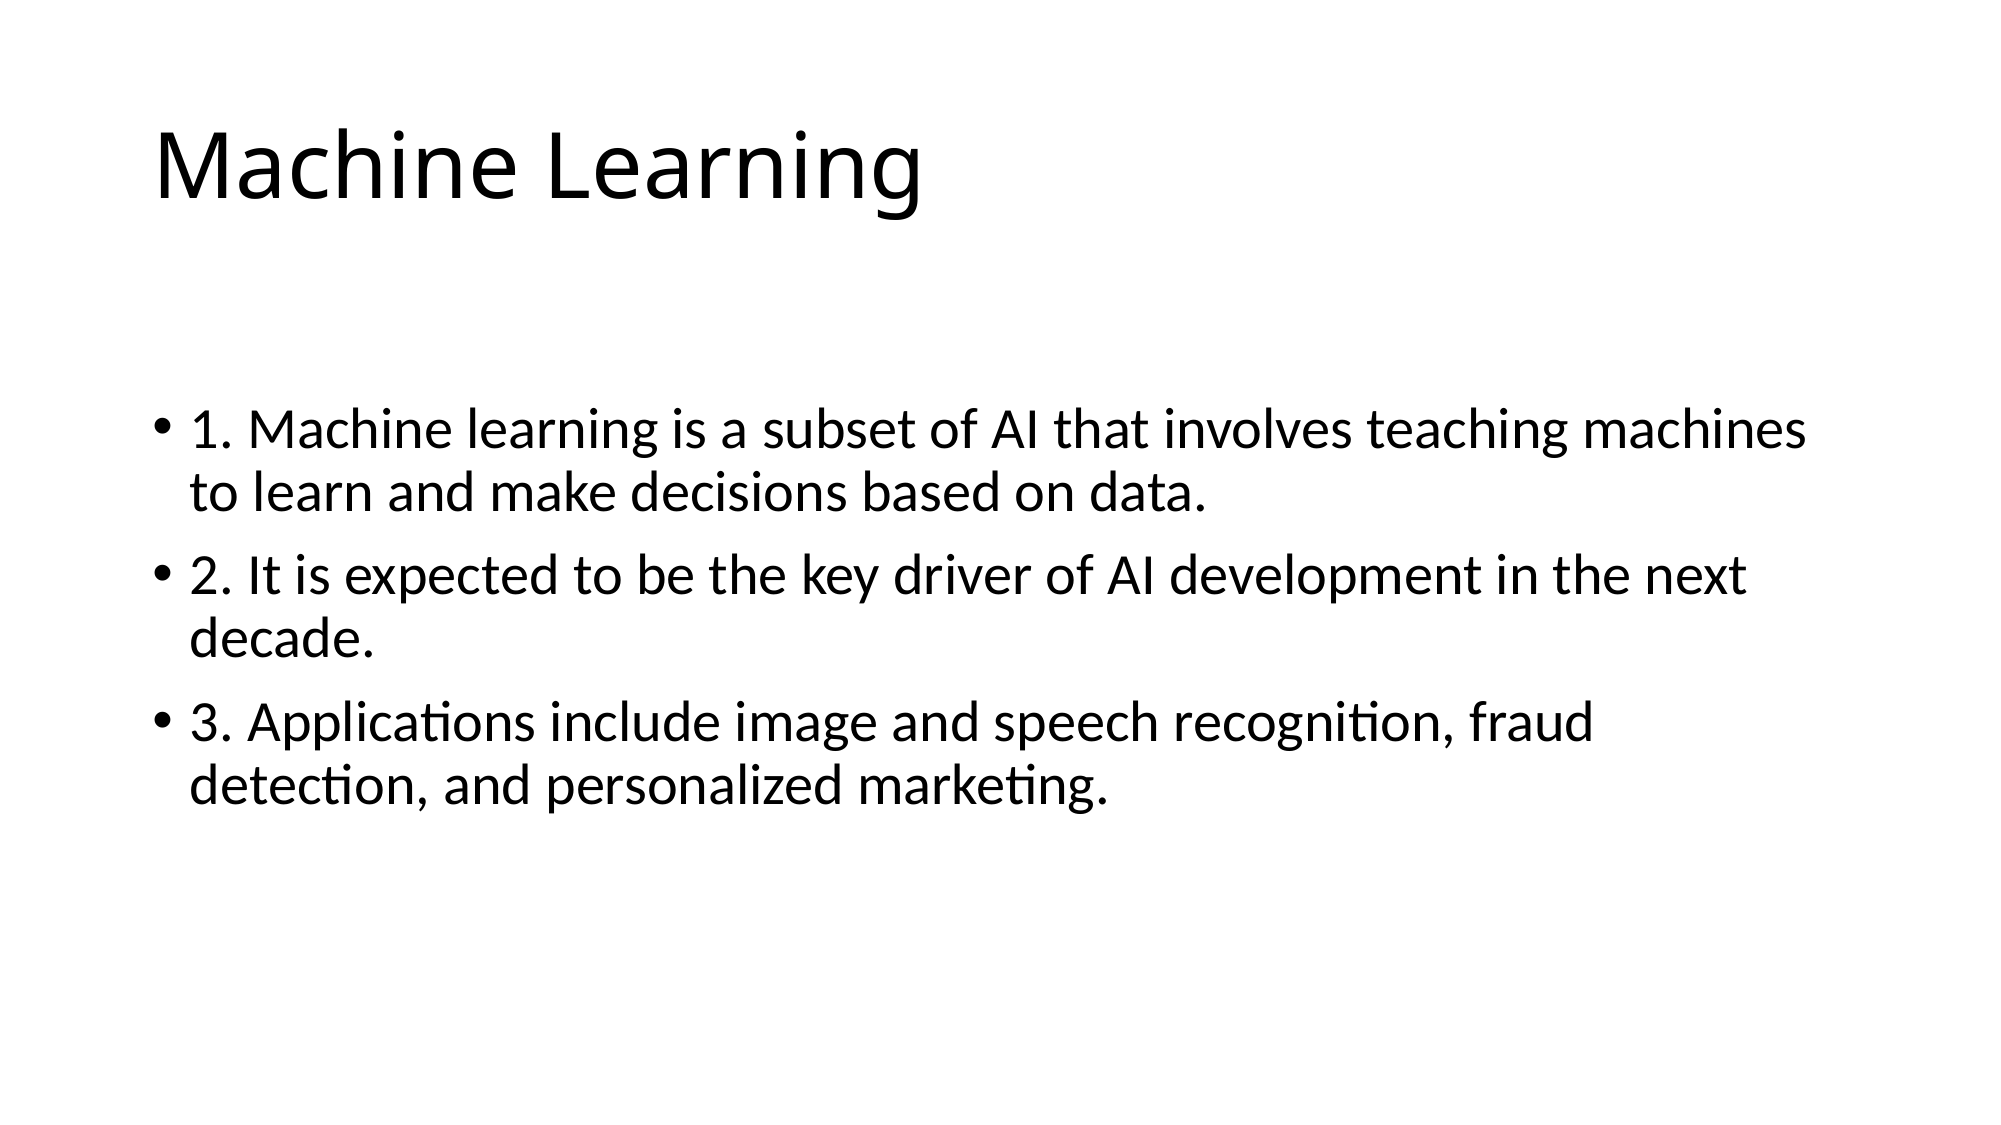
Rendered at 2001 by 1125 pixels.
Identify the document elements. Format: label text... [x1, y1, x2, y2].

title Machine Learning [137, 59, 1863, 278]
list 1. Machine learning is a subset of AI that involves teaching machines to learn and make decisions based on data. 2. It is expected to be the key driver of AI development in the next decade. 3. Applications include image and speech recognition, fraud detection, and personalized marketing. [137, 299, 1863, 1014]
